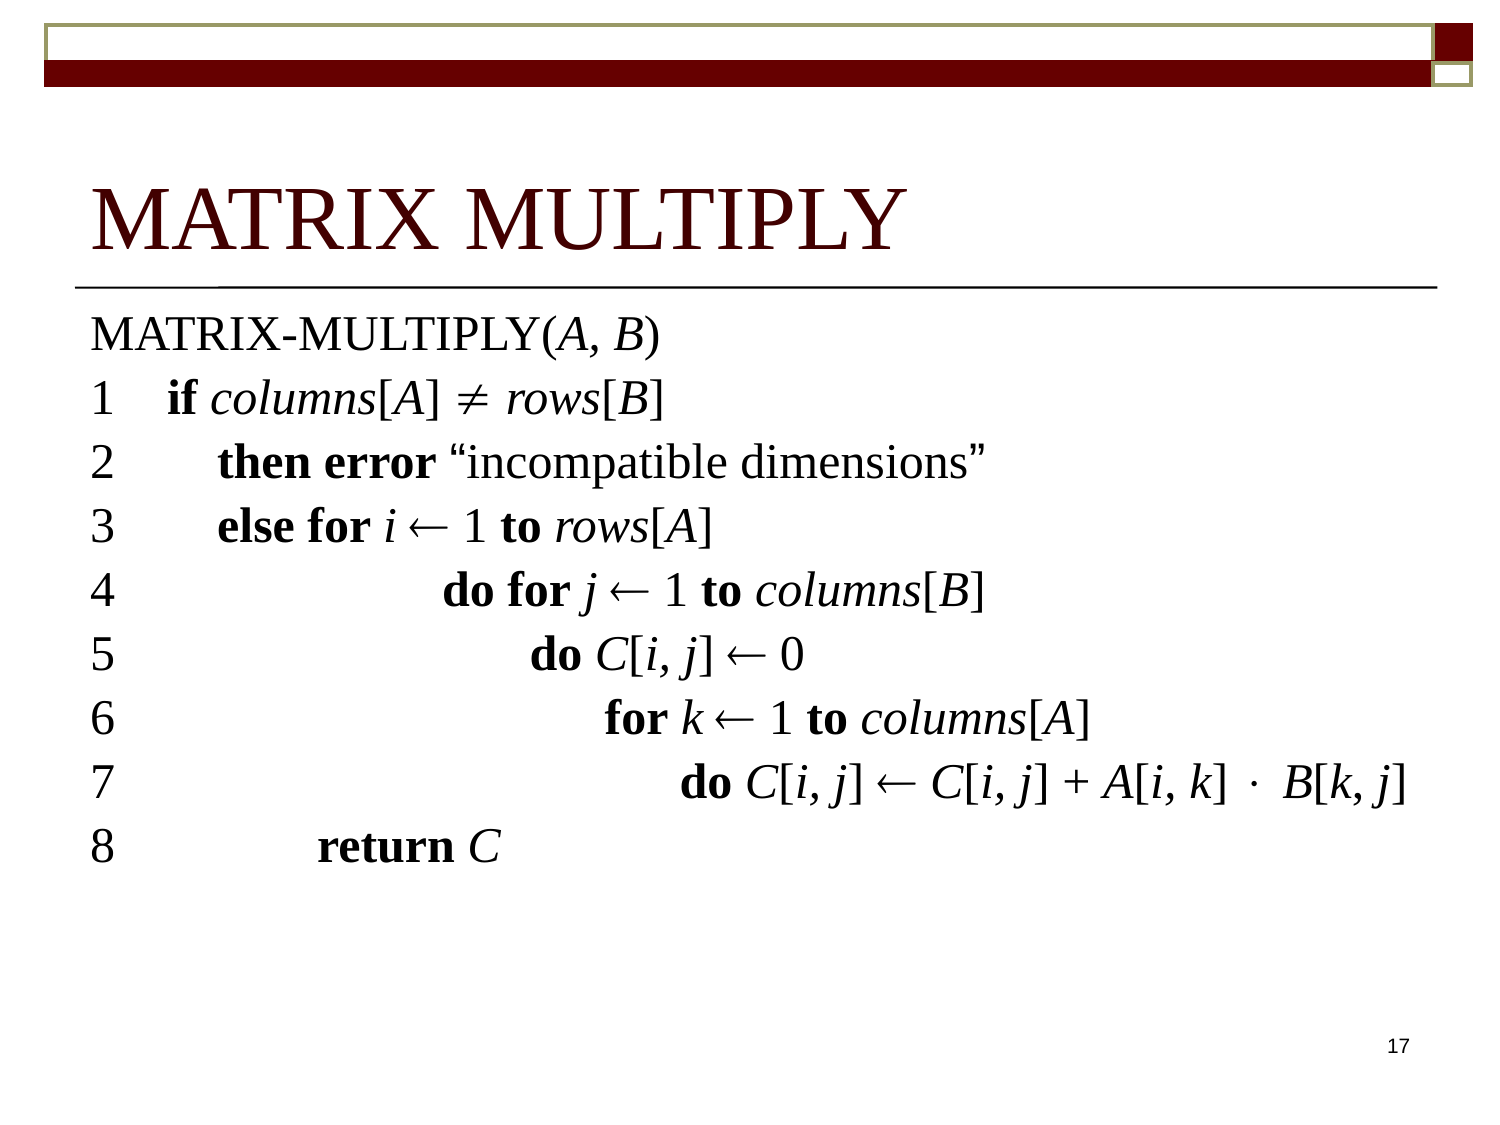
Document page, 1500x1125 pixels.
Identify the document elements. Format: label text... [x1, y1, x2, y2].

title MATRIX MULTIPLY [75, 87, 1425, 275]
slide_number 17 [1112, 1024, 1426, 1101]
list MATRIX-MULTIPLY(A, B) 1 if columns[A]  rows[B] 2 then error “incompatible dimensions” 3 else for i  1 to rows[A] 4 do for j  1 to columns[B] 5 do C[i, j]  0 6 for k  1 to columns[A] 7 do C[i, j]  C[i, j] + A[i, k]  B[k, j] 8 return C [75, 299, 1436, 977]
